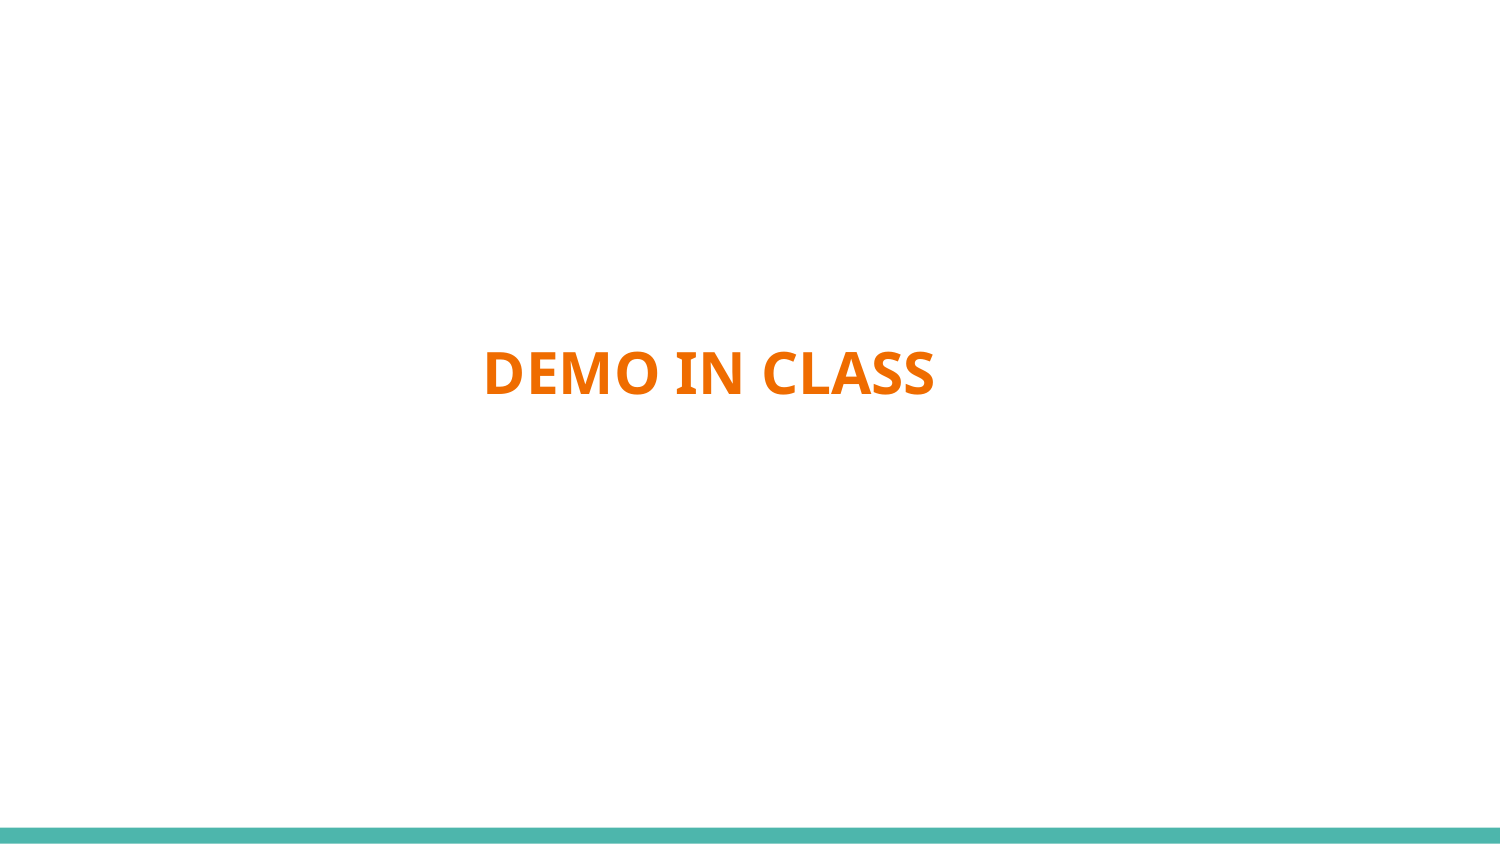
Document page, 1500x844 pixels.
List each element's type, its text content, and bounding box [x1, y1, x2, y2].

title DEMO IN CLASS [10, 321, 1409, 422]
